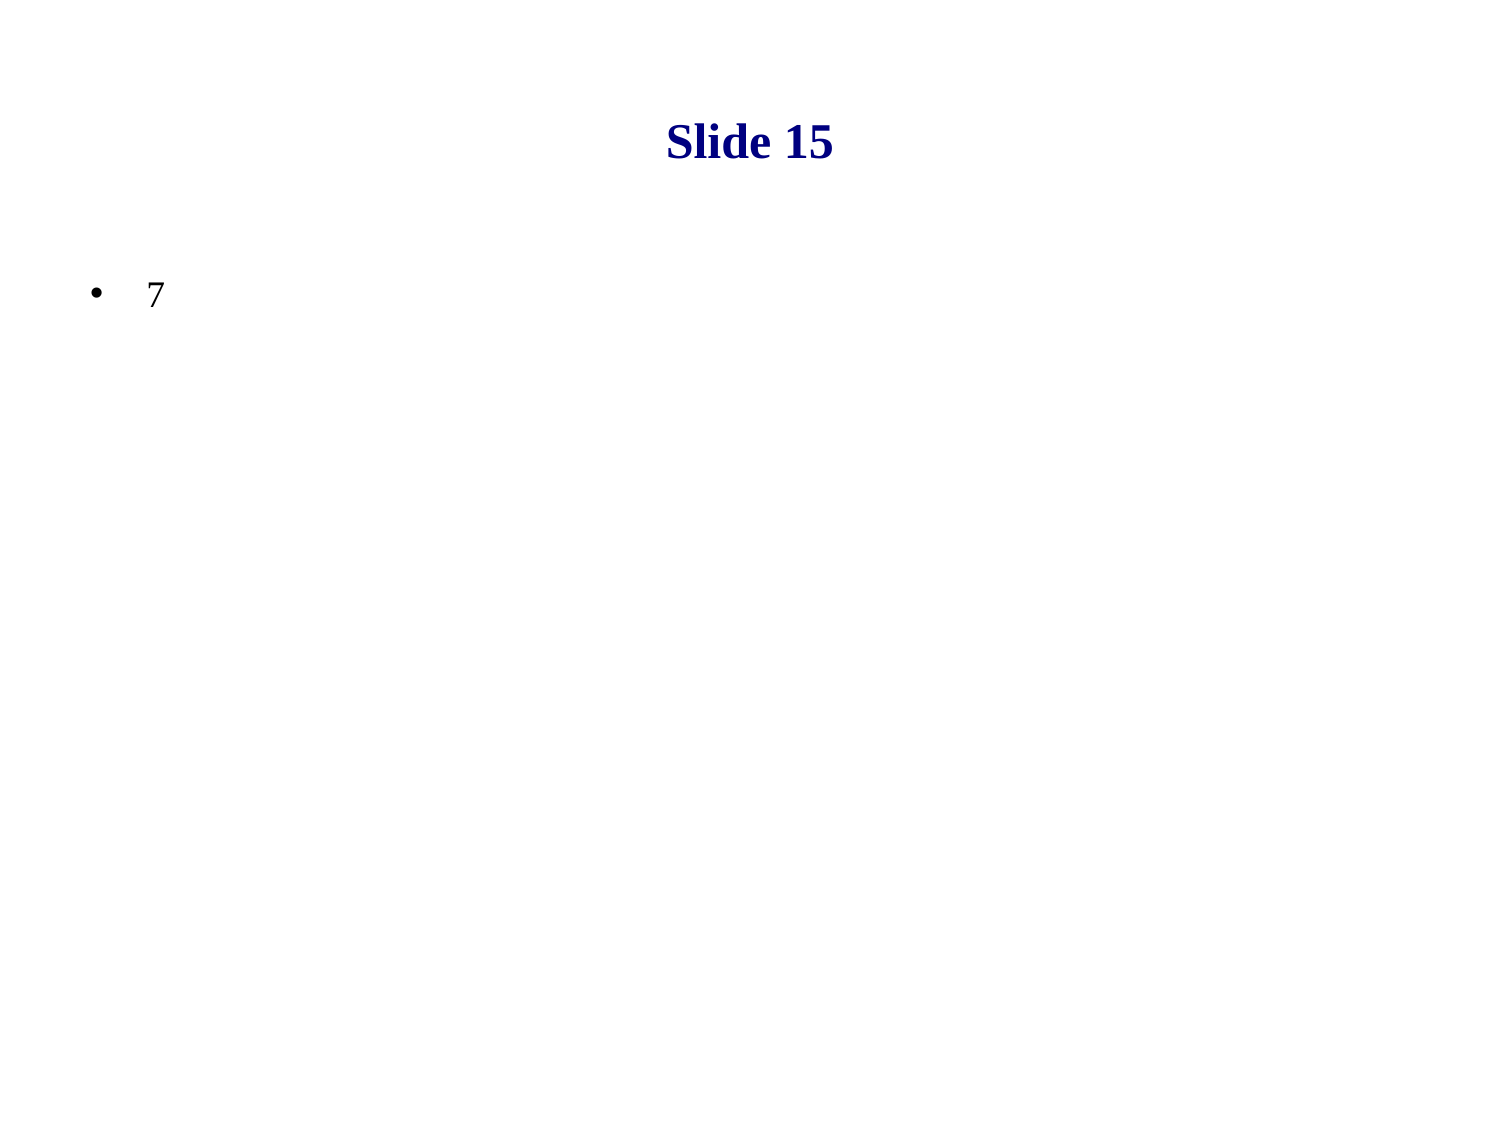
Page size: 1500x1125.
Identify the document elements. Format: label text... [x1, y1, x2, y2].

list 7 [75, 262, 1425, 1005]
title Slide 15 [75, 45, 1425, 233]
